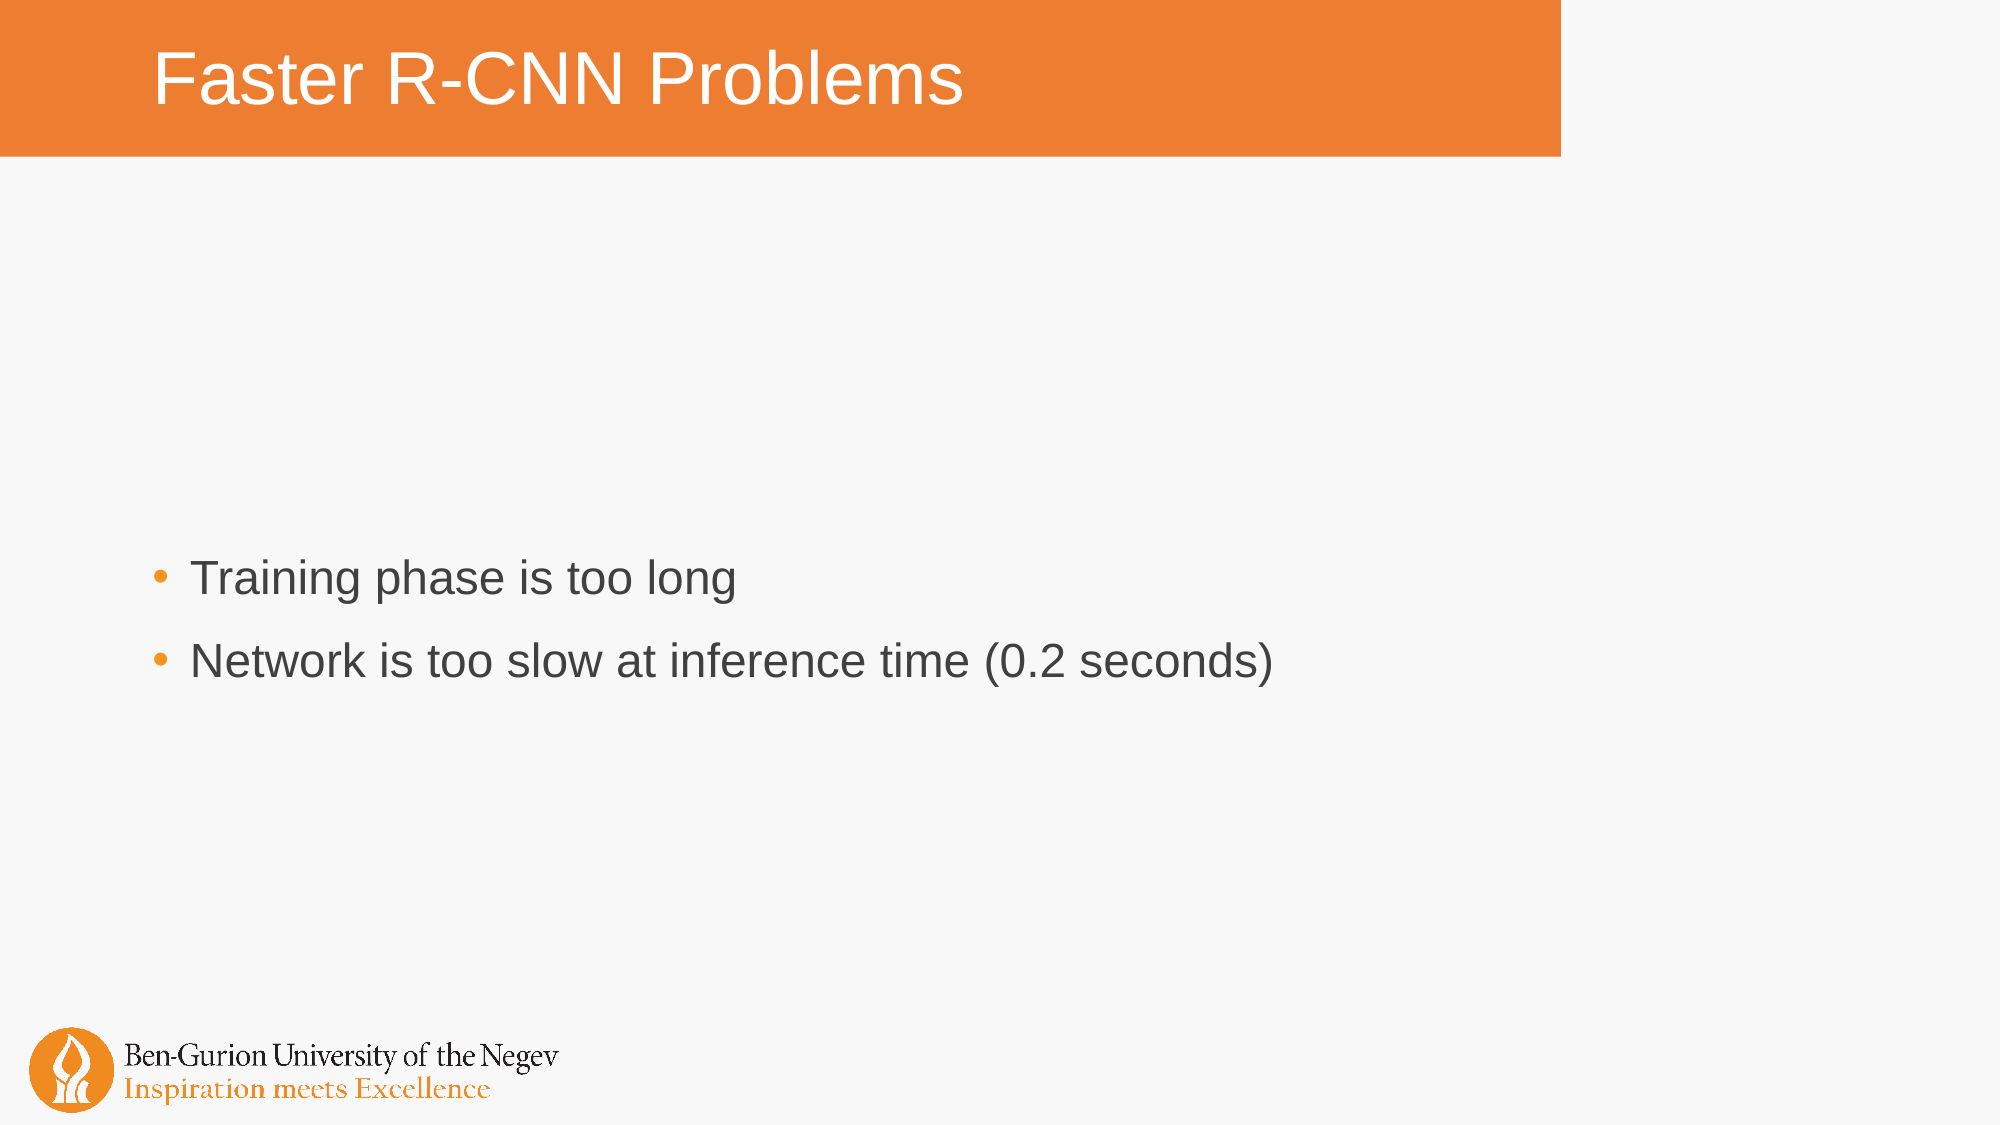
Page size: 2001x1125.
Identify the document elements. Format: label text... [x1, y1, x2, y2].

title Faster R-CNN Problems [137, 9, 1590, 151]
list Training phase is too long Network is too slow at inference time (0.2 seconds) [137, 227, 1754, 1014]
picture [27, 1026, 568, 1114]
